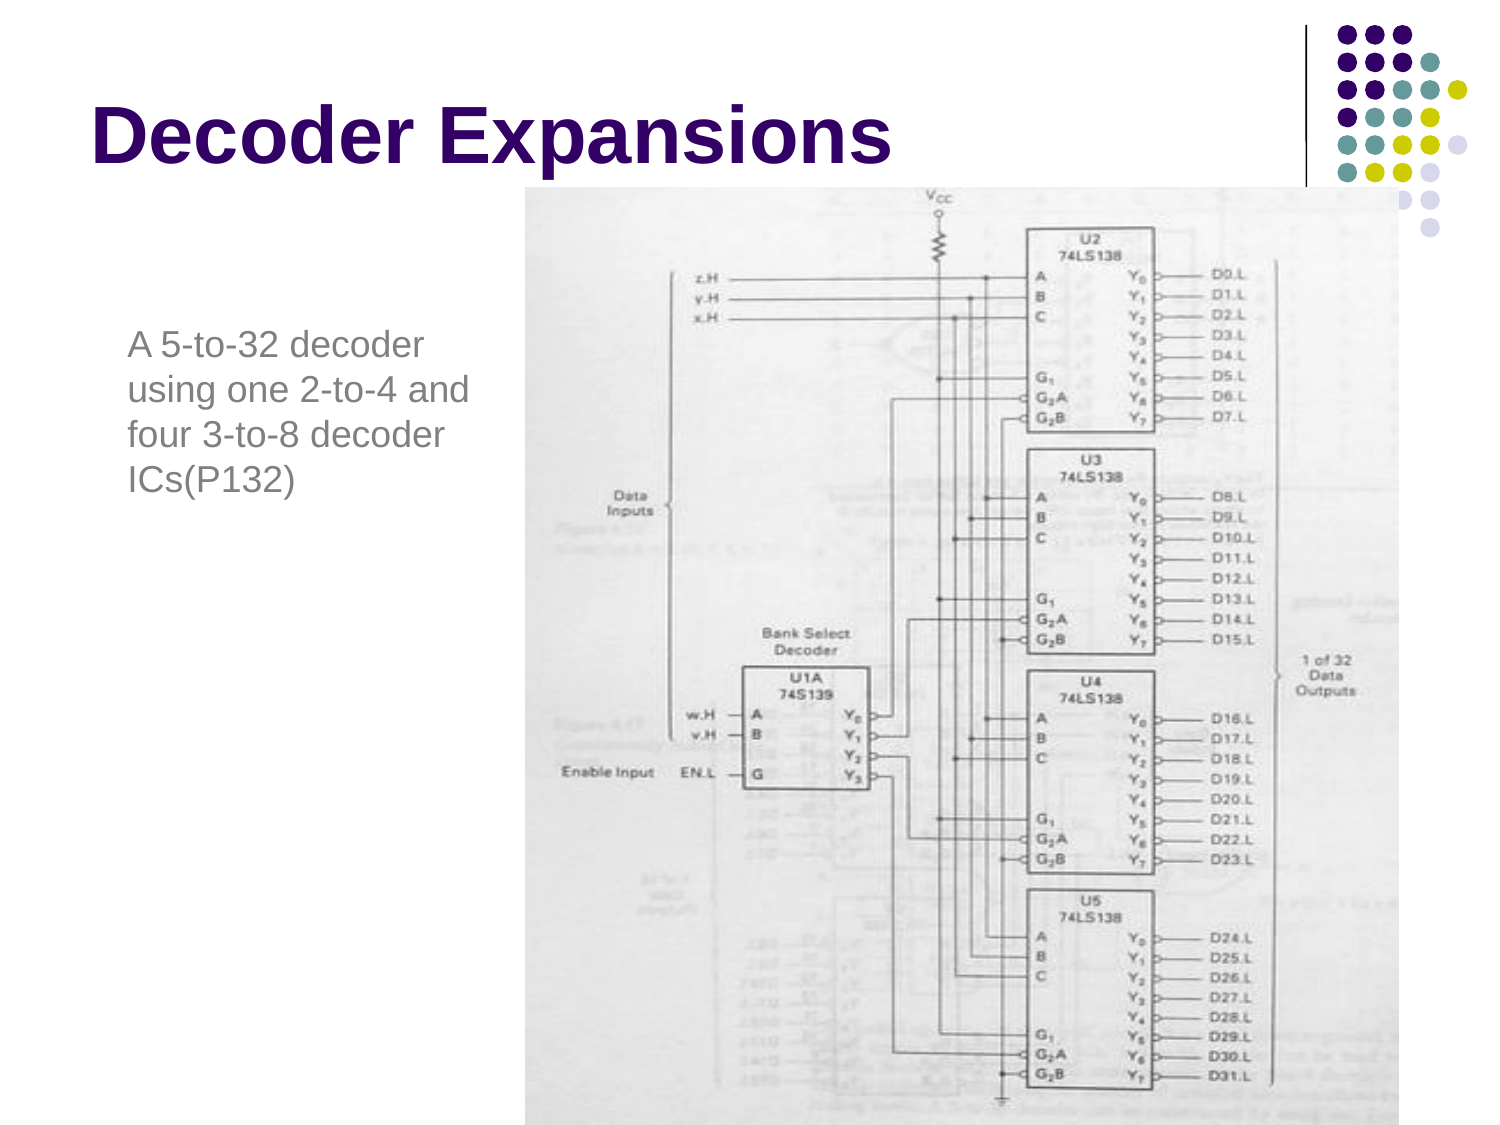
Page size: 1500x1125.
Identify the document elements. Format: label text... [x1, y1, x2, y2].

title Decoder Expansions [75, 20, 1313, 188]
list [524, 187, 1399, 1125]
text_box A 5-to-32 decoder using one 2-to-4 and four 3-to-8 decoder ICs(P132) [112, 312, 513, 508]
